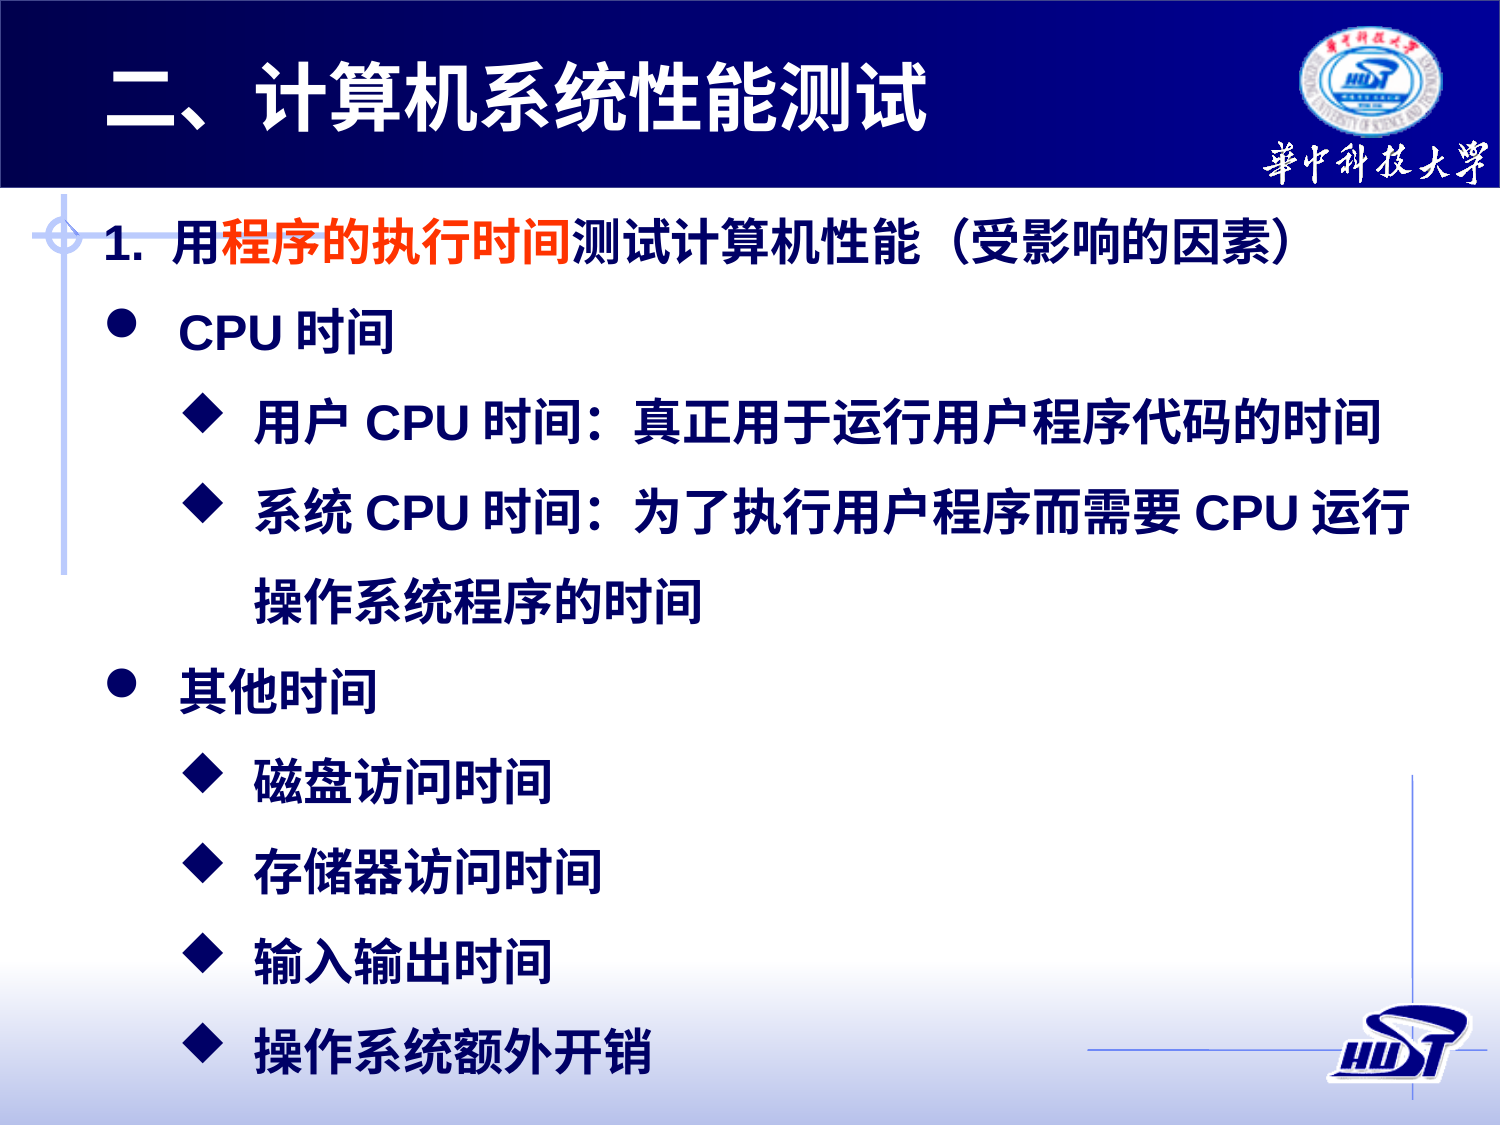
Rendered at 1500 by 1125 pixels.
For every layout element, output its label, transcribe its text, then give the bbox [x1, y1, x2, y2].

text_box 二、计算机系统性能测试 [88, 42, 1282, 148]
text_box 1. 用程序的执行时间测试计算机性能（受影响的因素） CPU时间 用户CPU时间：真正用于运行用户程序代码的时间 系统CPU时间：为了执行用户程序而需要CPU运行操作系统程序的时间 其他时间 磁盘访问时间 存储器访问时间 输入输出时间 操作系统额外开销 [88, 172, 1471, 1083]
picture [1299, 26, 1443, 138]
picture [1262, 140, 1488, 185]
